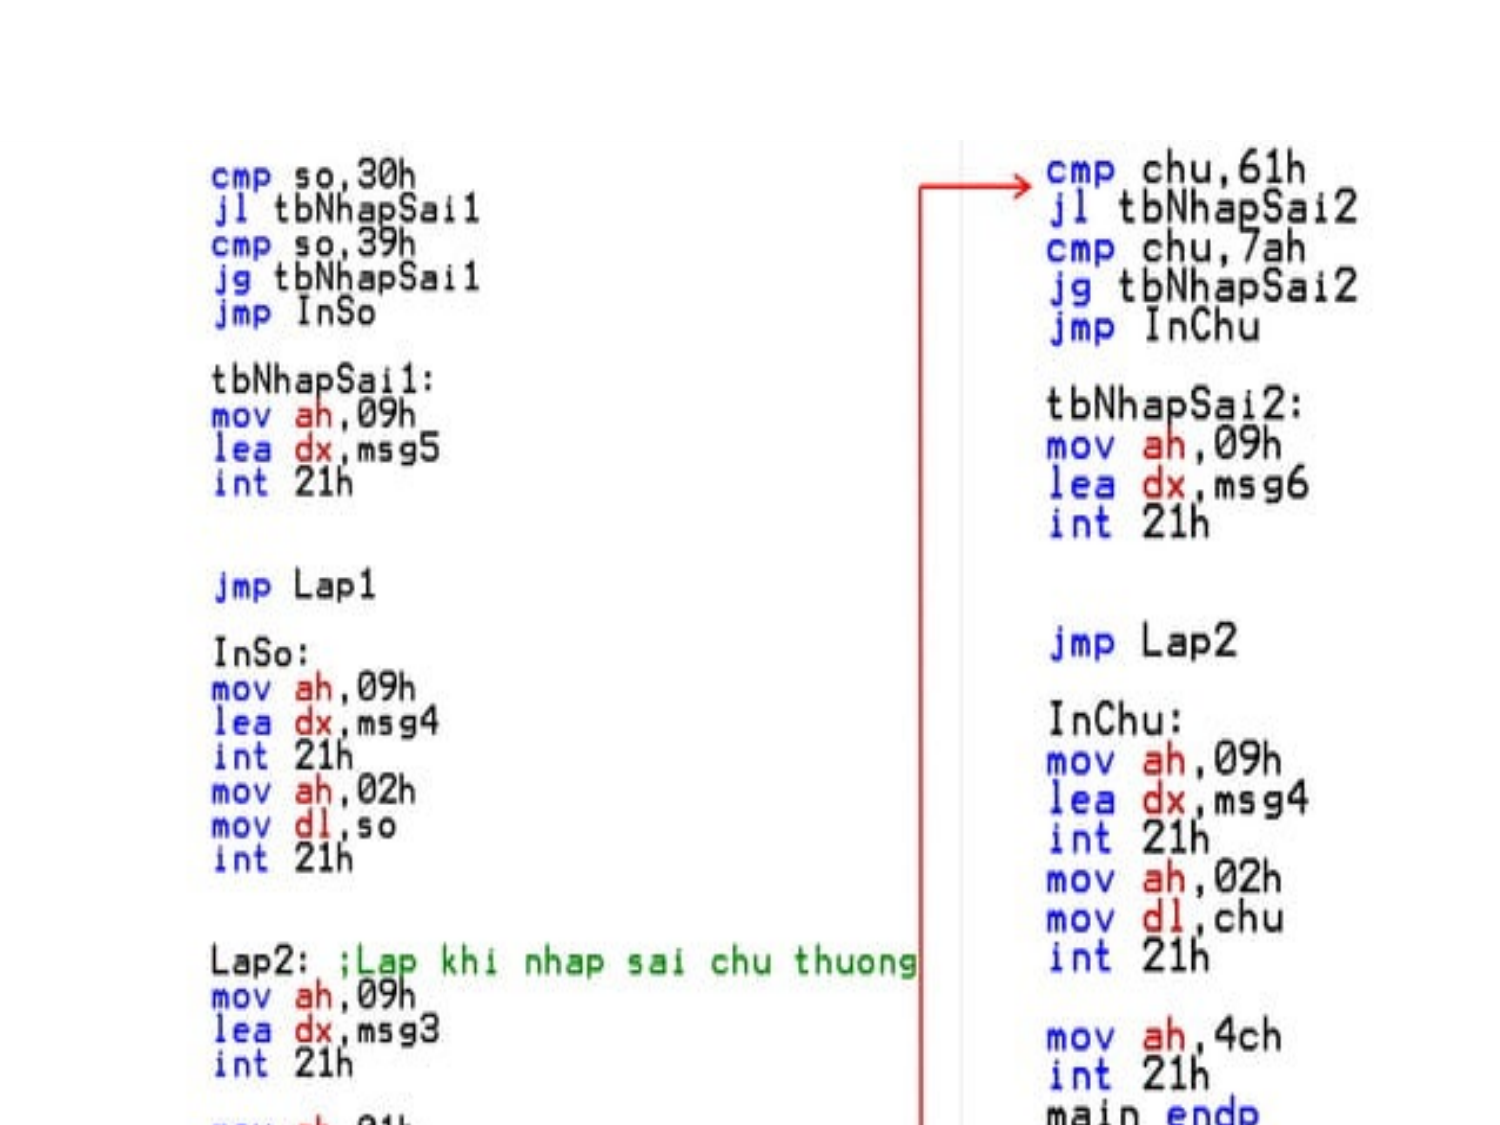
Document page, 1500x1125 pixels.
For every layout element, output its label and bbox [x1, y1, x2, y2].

picture [0, 139, 1500, 1125]
